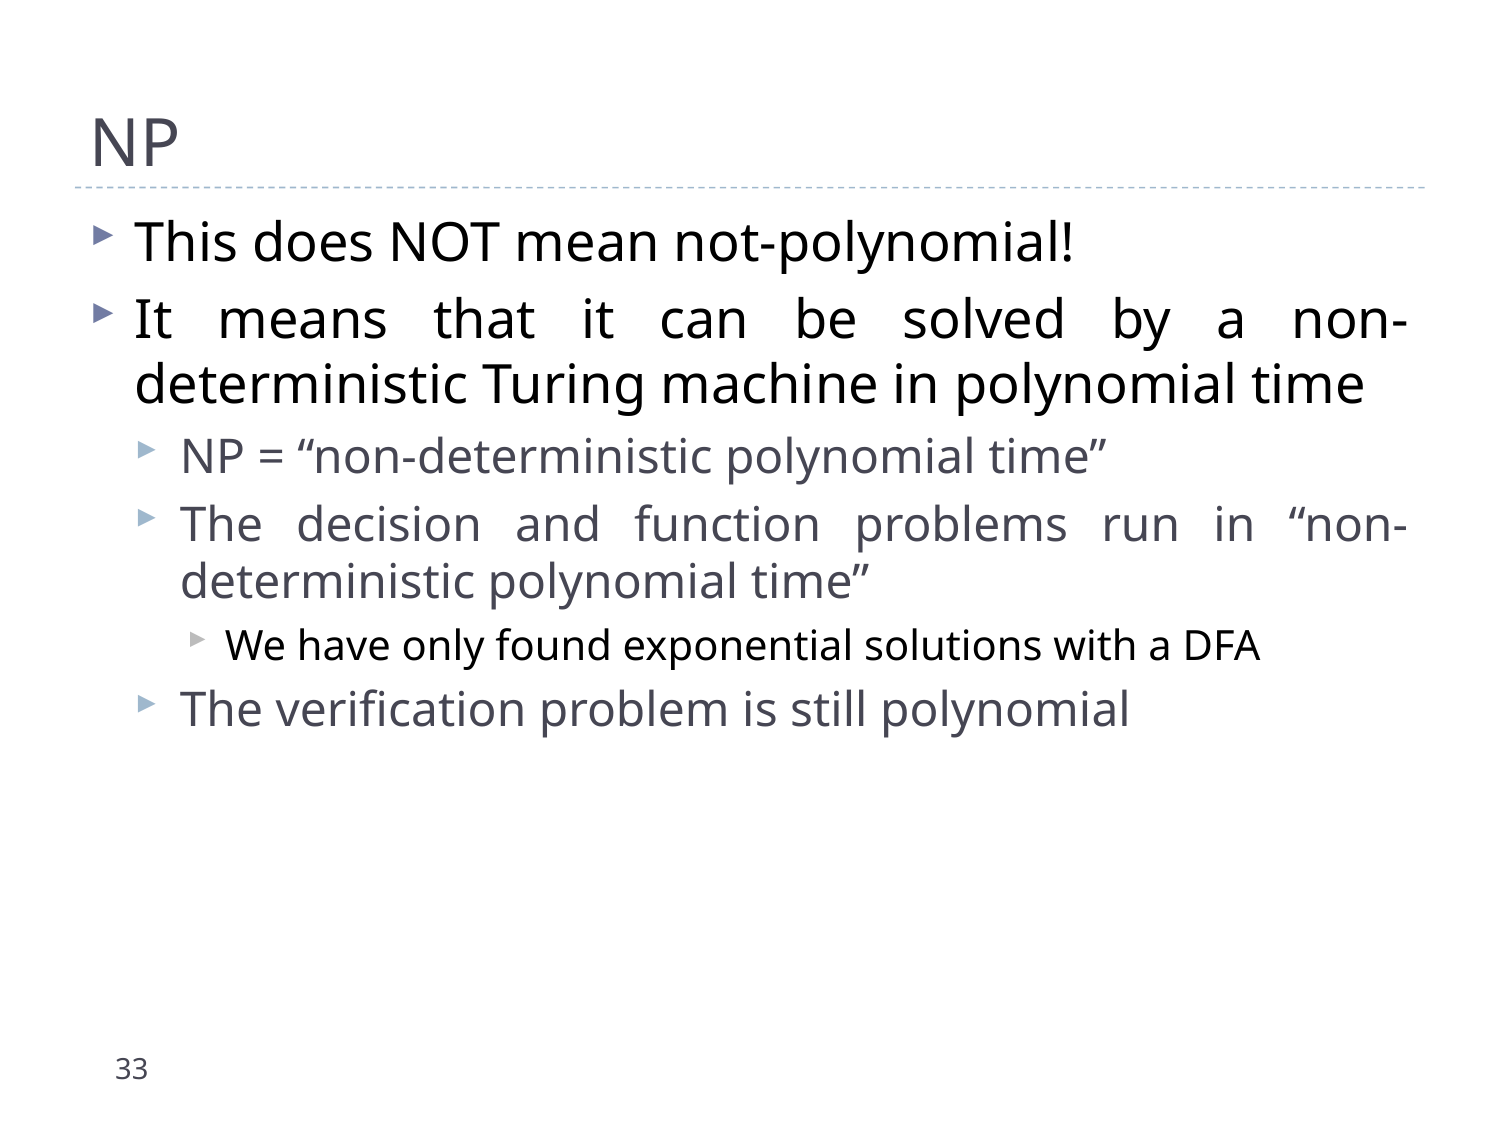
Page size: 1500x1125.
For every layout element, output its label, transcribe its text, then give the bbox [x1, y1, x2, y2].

title NP [75, 24, 1425, 188]
list This does NOT mean not-polynomial! It means that it can be solved by a non-deterministic Turing machine in polynomial time NP = “non-deterministic polynomial time” The decision and function problems run in “non-deterministic polynomial time” We have only found exponential solutions with a DFA The verification problem is still polynomial [75, 200, 1425, 1010]
slide_number 33 [100, 1042, 426, 1103]
